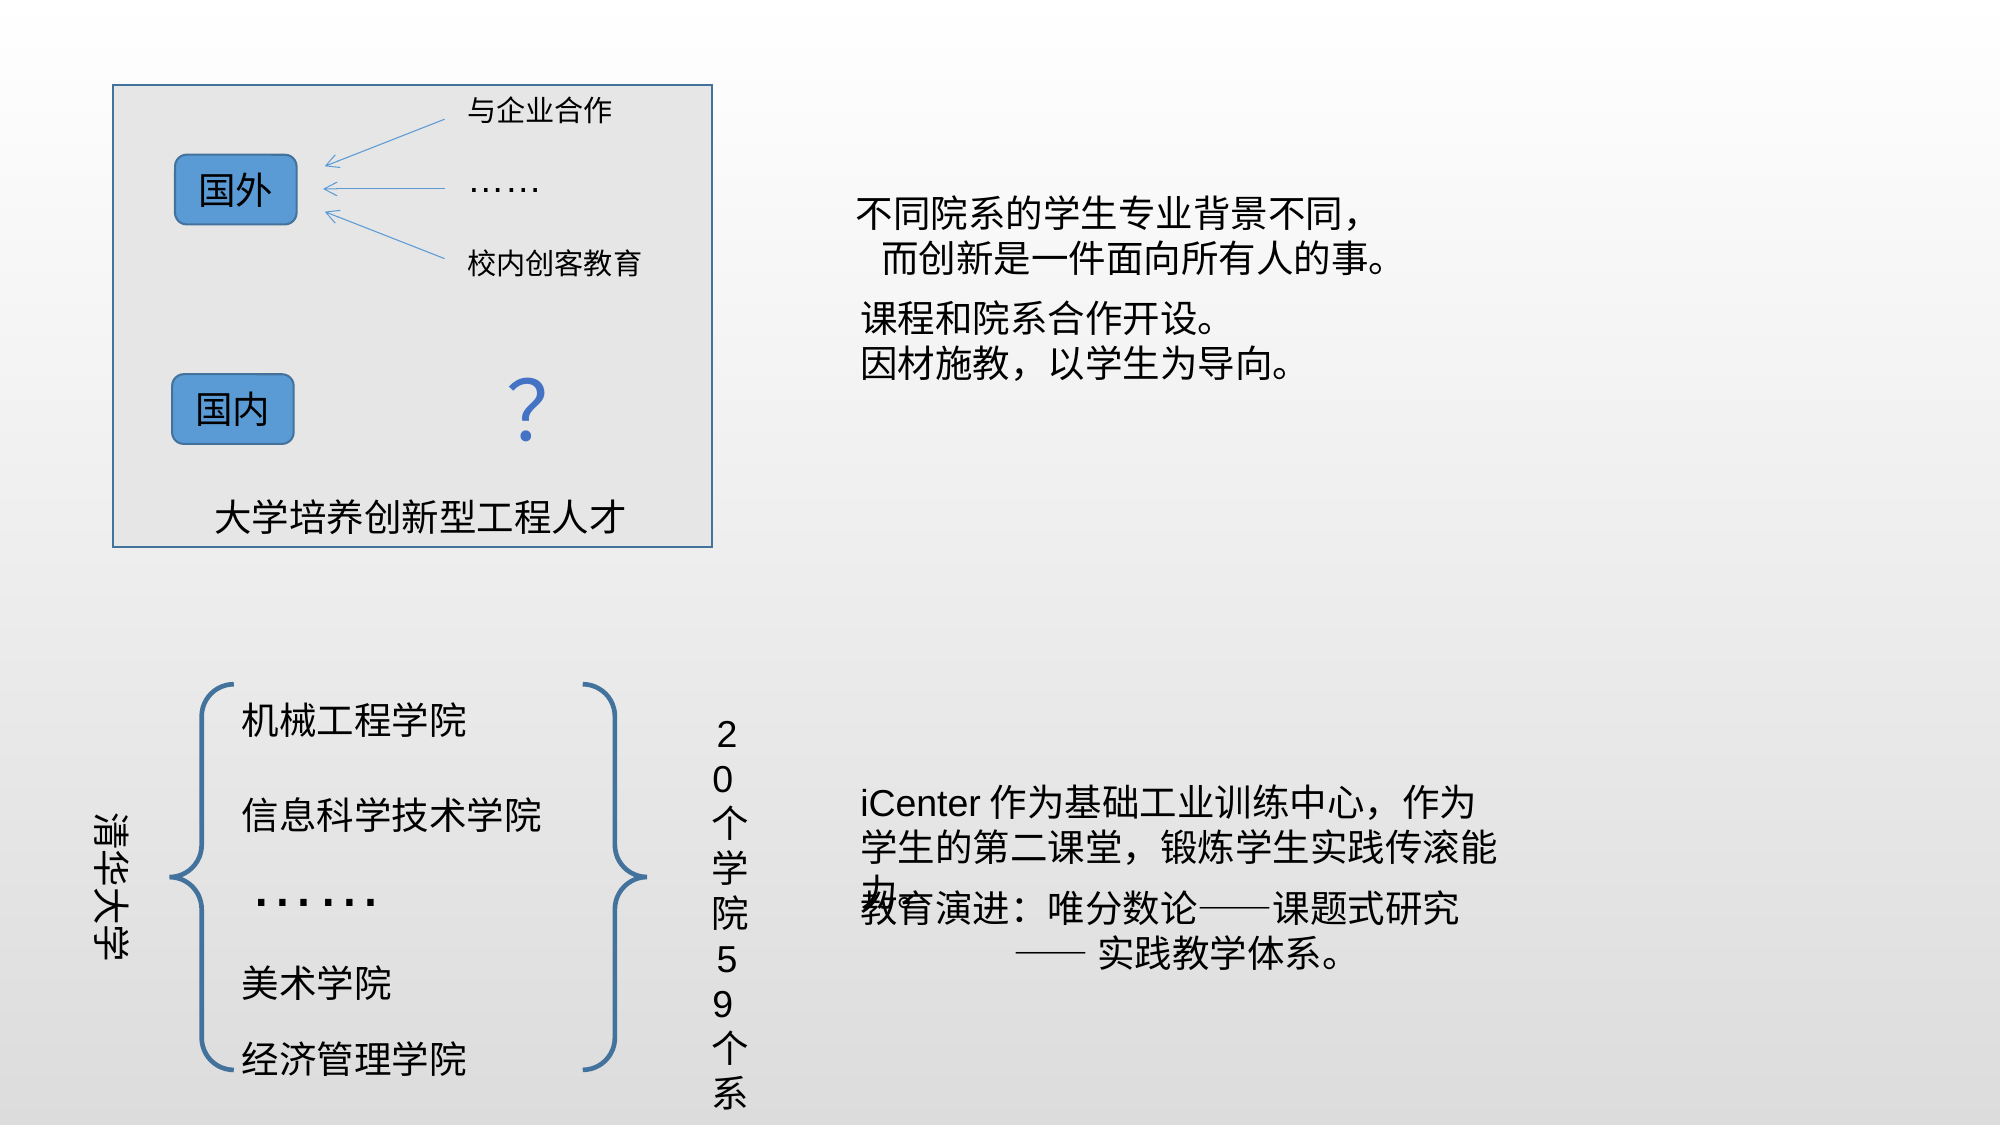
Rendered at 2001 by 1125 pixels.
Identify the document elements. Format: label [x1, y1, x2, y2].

text_box [67, 684, 758, 1090]
text_box [112, 85, 712, 548]
text_box [841, 182, 1425, 394]
text_box [845, 771, 1525, 984]
